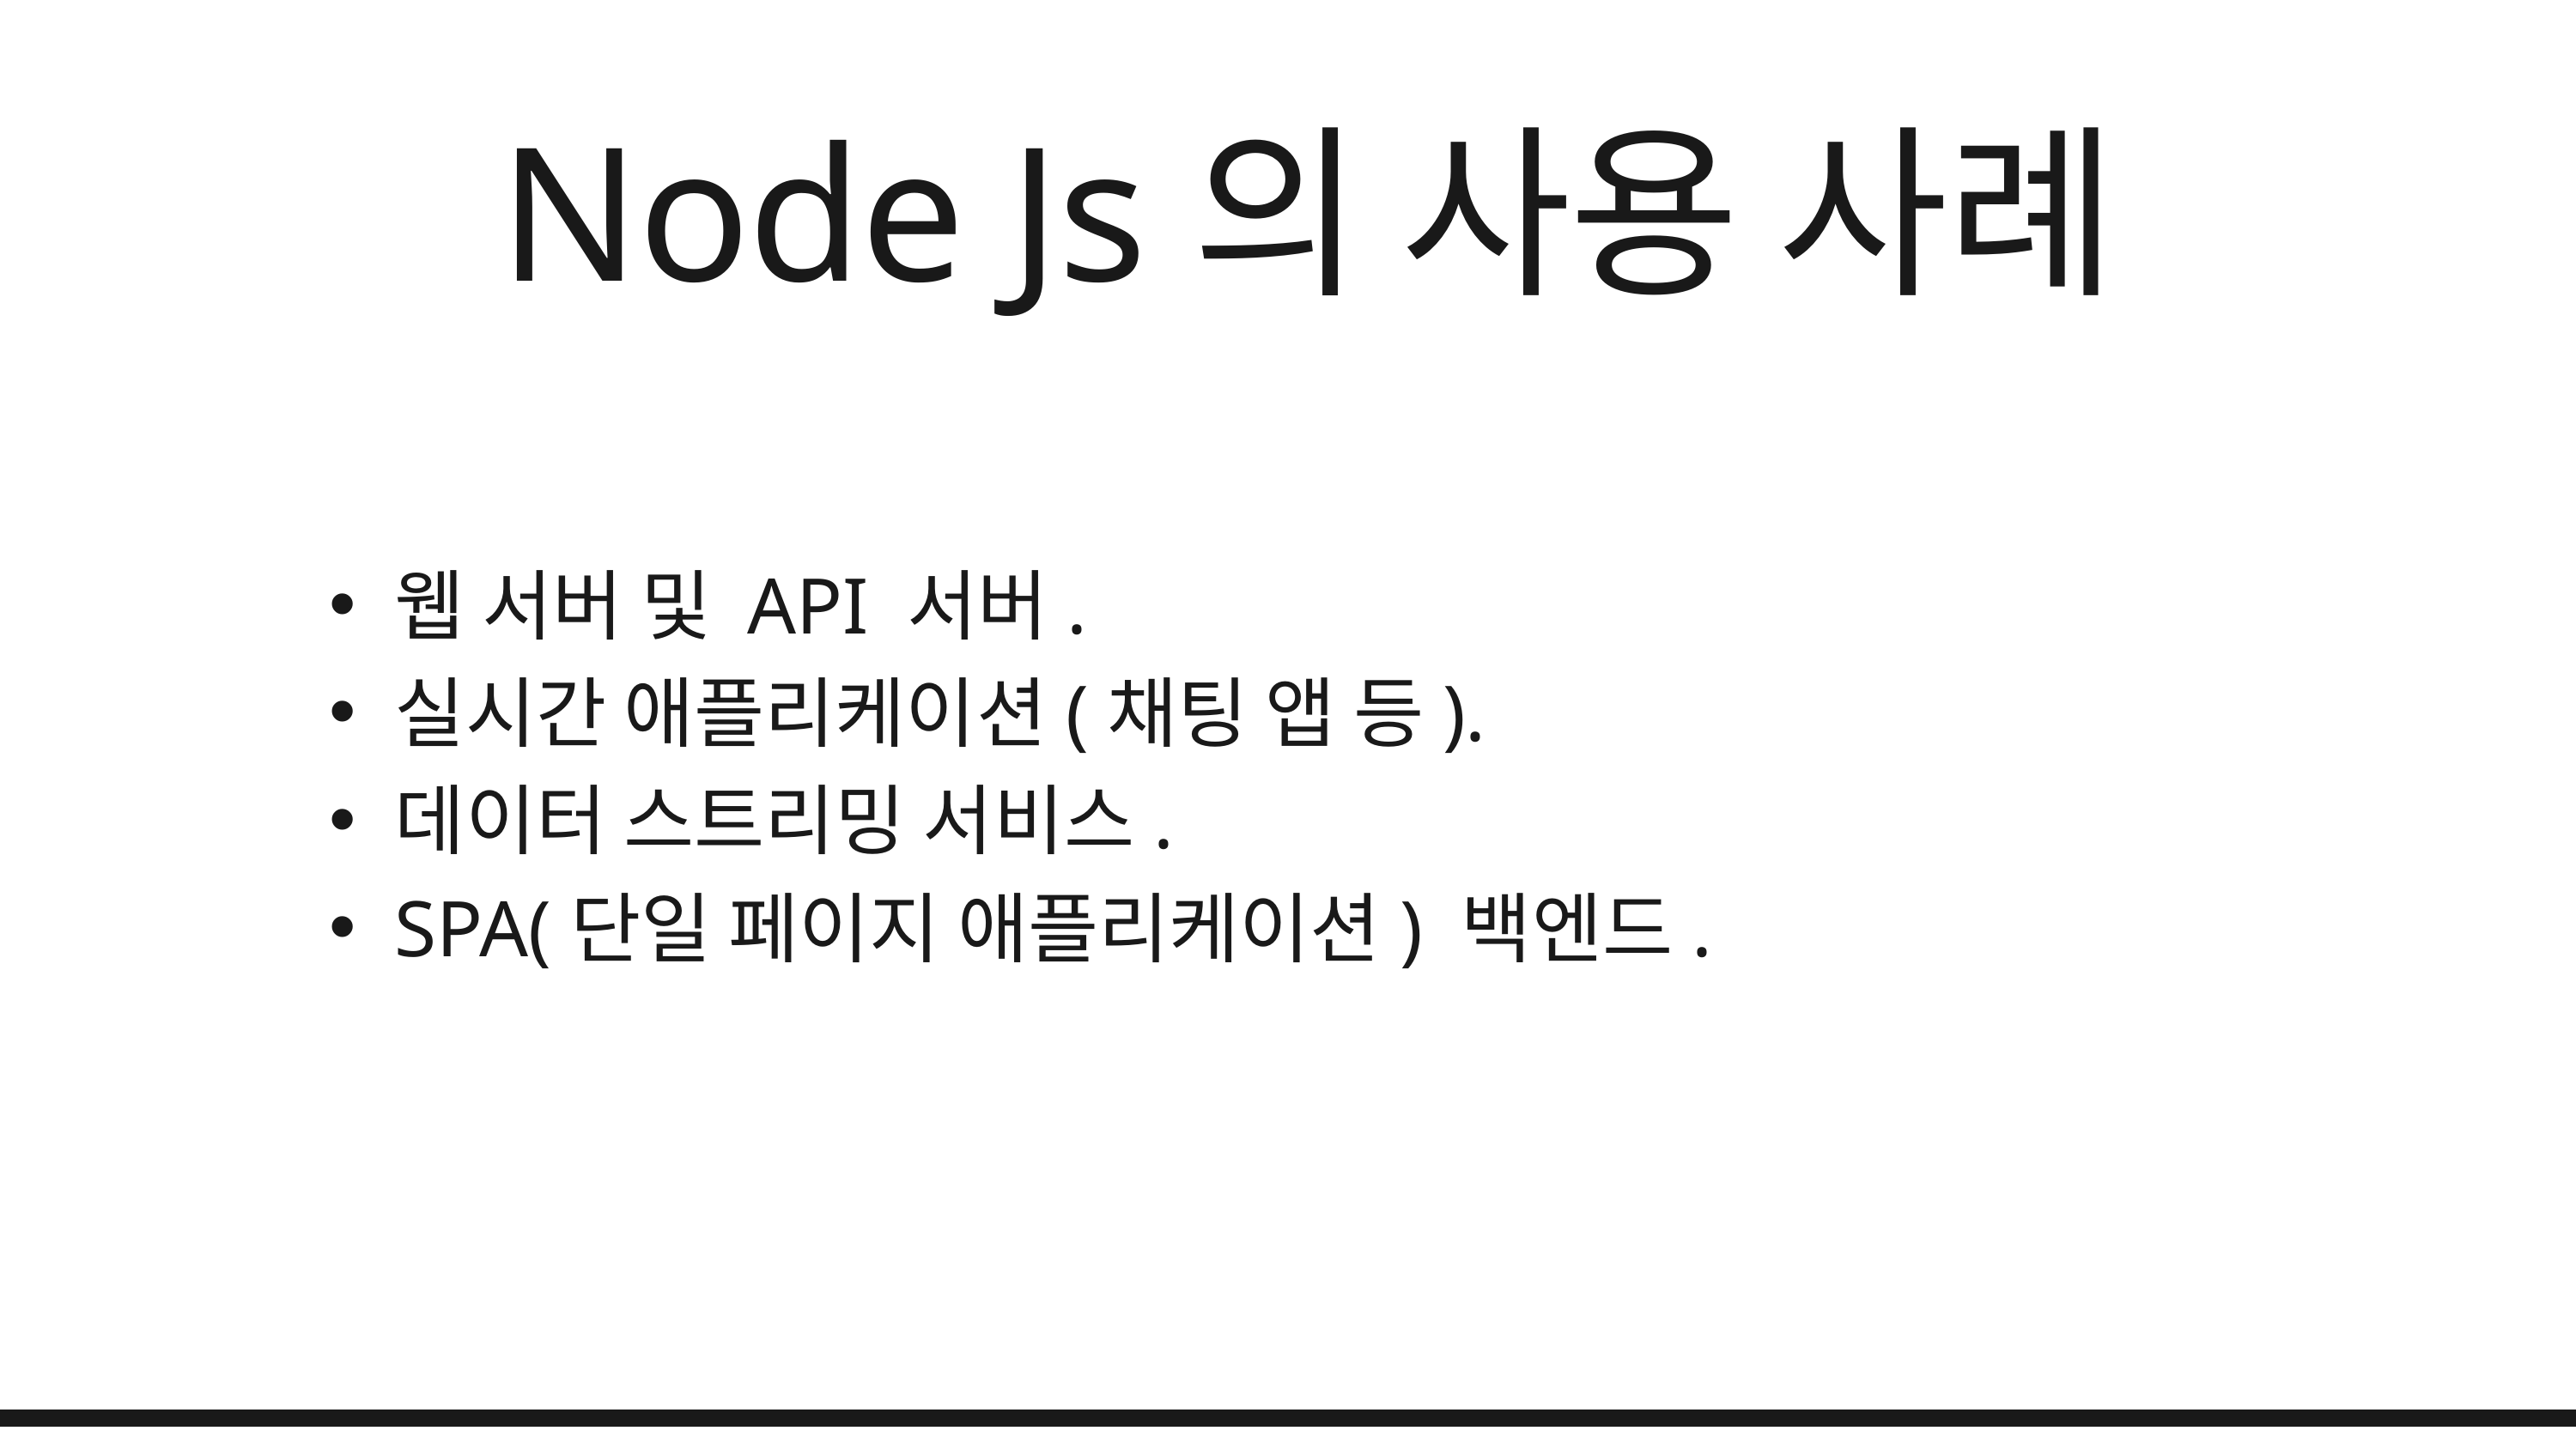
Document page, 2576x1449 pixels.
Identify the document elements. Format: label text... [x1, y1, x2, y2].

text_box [0, 1409, 2576, 1427]
text_box 웹 서버 및 API 서버. 실시간 애플리케이션(채팅 앱 등). 데이터 스트리밍 서비스. SPA(단일 페이지 애플리케이션) 백엔드. [264, 541, 2407, 1187]
text_box Node Js의 사용 사례 [264, 104, 2353, 541]
